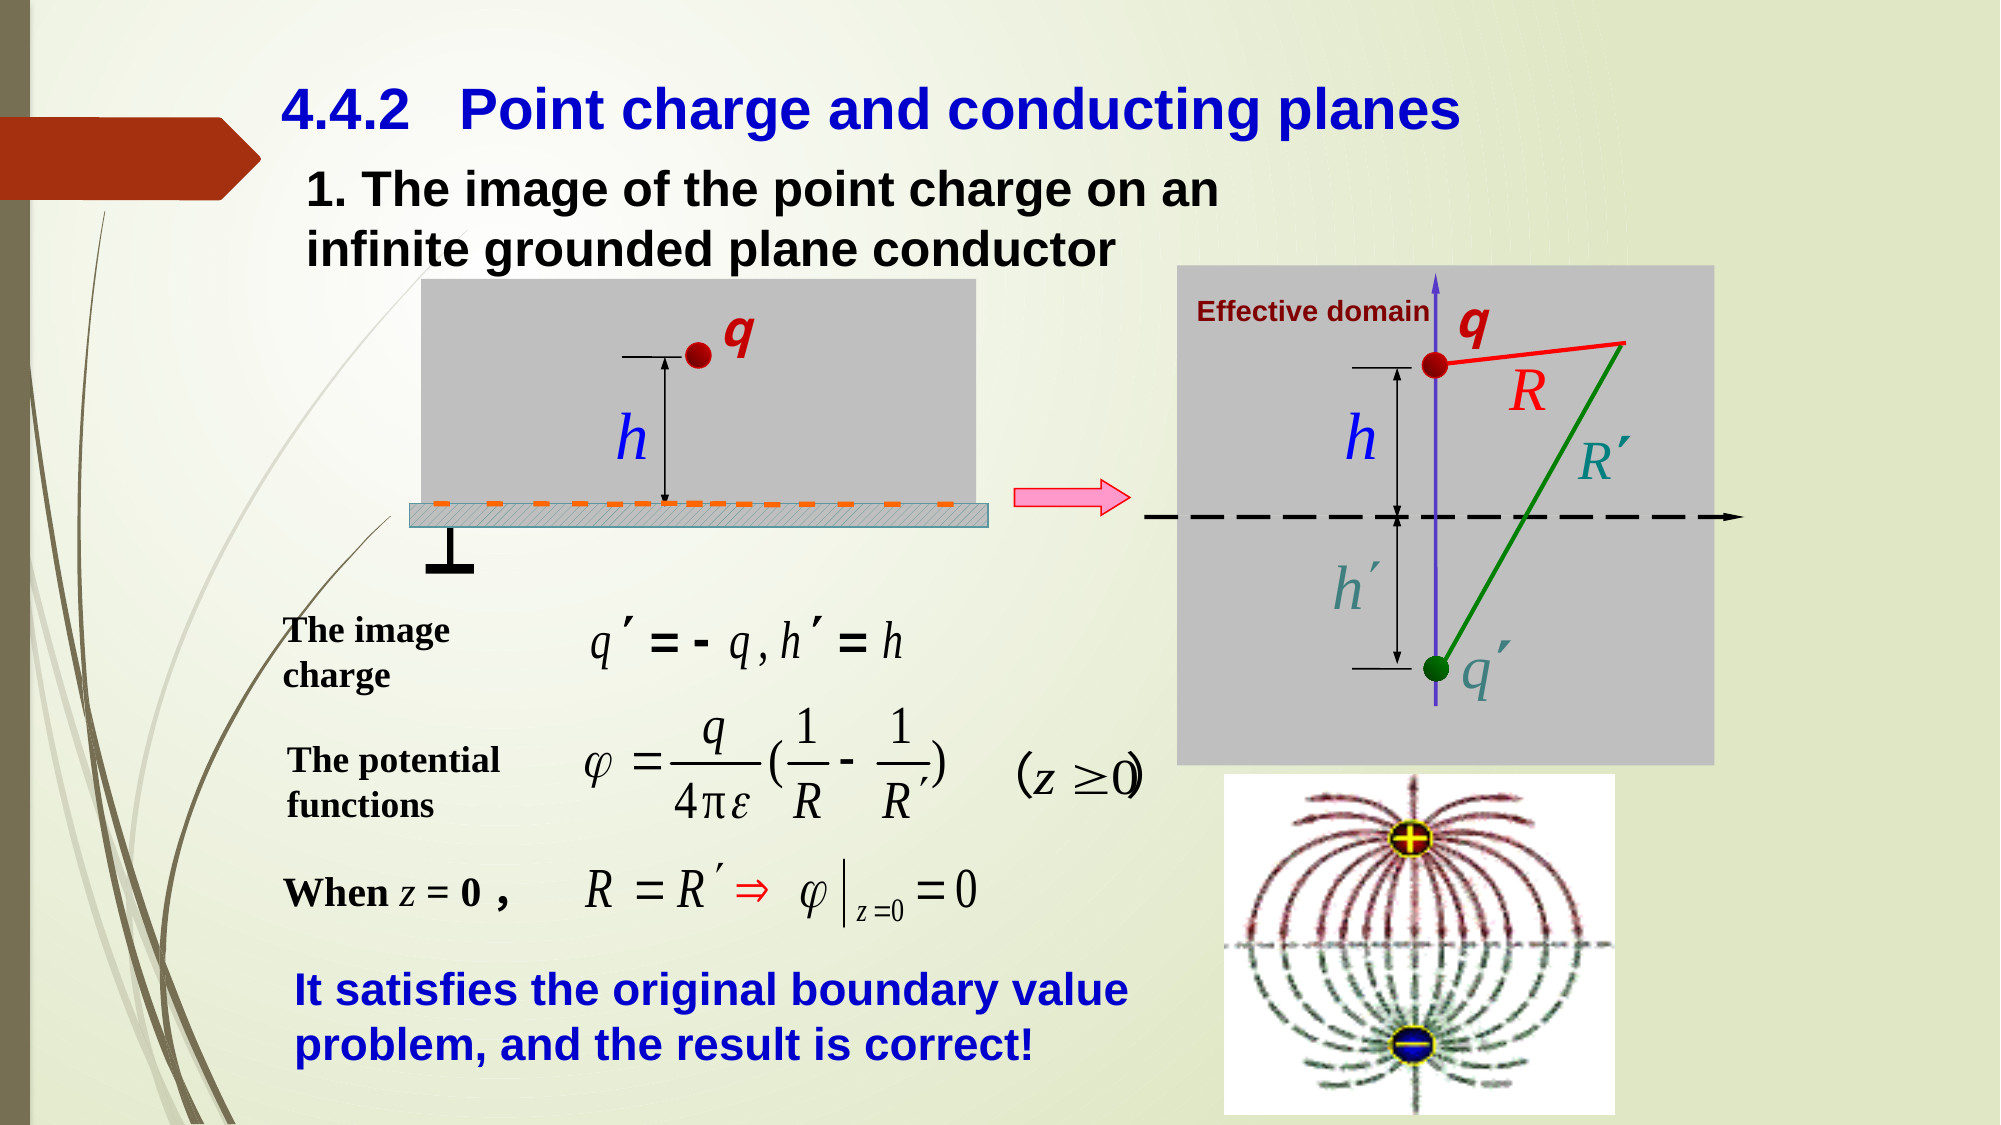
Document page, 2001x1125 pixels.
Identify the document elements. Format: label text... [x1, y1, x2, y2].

text_box The image charge [267, 597, 516, 703]
text_box When z = 0， [267, 857, 563, 923]
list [940, 744, 1162, 813]
text_box Effective domain [1181, 285, 1329, 336]
picture [1224, 774, 1615, 1116]
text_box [1507, 345, 1638, 670]
text_box [1014, 479, 1130, 516]
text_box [562, 692, 954, 828]
text_box [1722, 512, 1745, 522]
text_box [1177, 515, 1715, 766]
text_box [409, 278, 989, 570]
text_box 1. The image of the point charge on an infinite grounded plane conductor [291, 149, 1390, 284]
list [581, 609, 918, 678]
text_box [1322, 513, 1518, 715]
text_box The potential functions [272, 727, 559, 833]
text_box 4.4.2 Point charge and conducting planes [249, 42, 1668, 149]
text_box It satisfies the original boundary value problem, and the result is correct! [279, 952, 1219, 1077]
text_box [1177, 284, 1329, 515]
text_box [1334, 272, 1502, 513]
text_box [575, 845, 989, 937]
text_box [1390, 265, 1715, 515]
